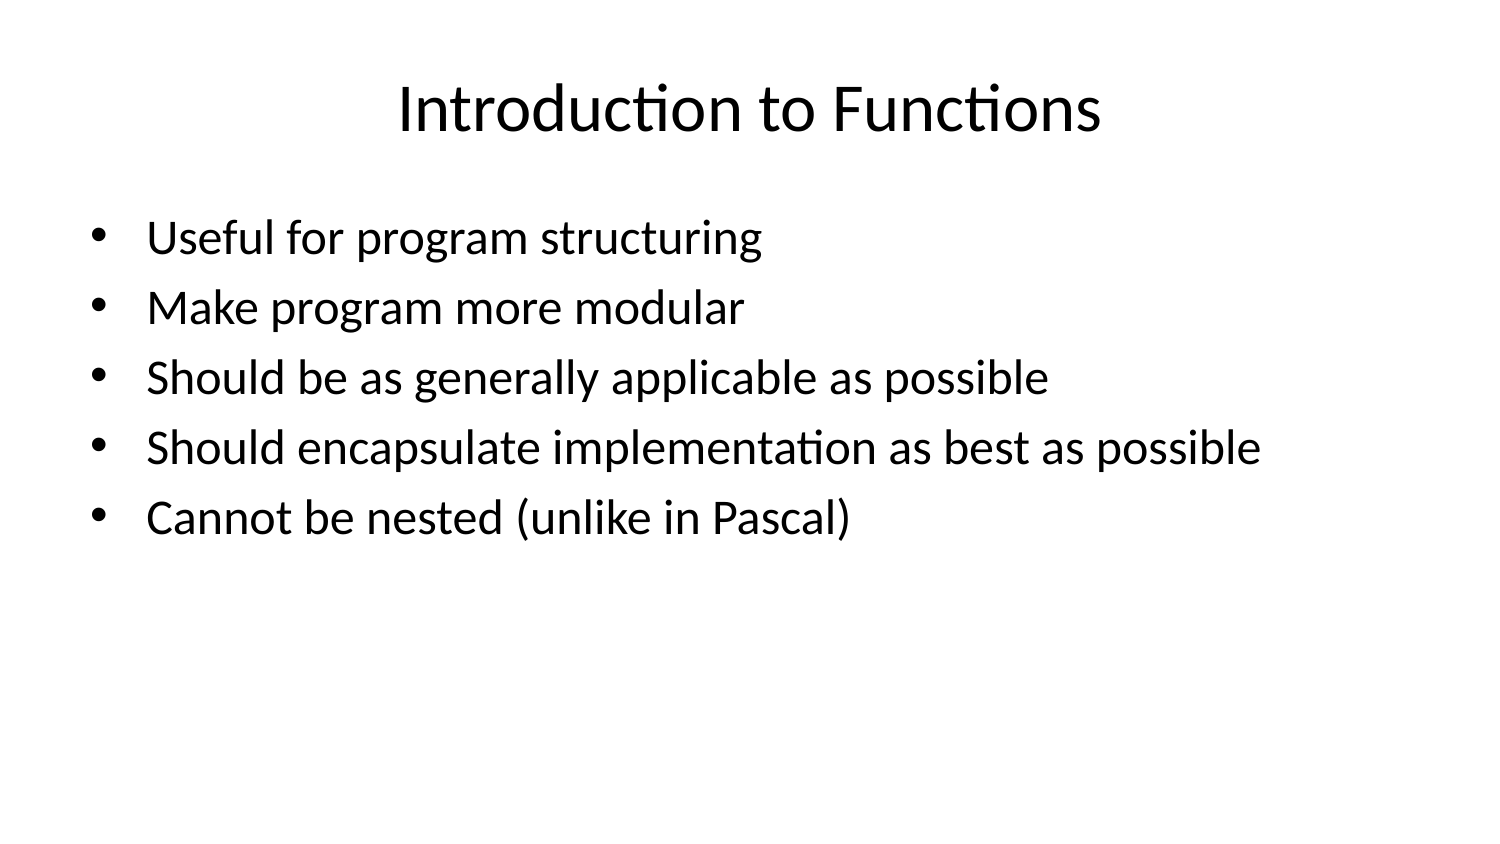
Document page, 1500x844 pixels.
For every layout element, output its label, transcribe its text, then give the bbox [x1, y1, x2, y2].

list Useful for program structuring Make program more modular Should be as generally applicable as possible Should encapsulate implementation as best as possible Cannot be nested (unlike in Pascal) [75, 196, 1425, 754]
title Introduction to Functions [75, 33, 1425, 175]
